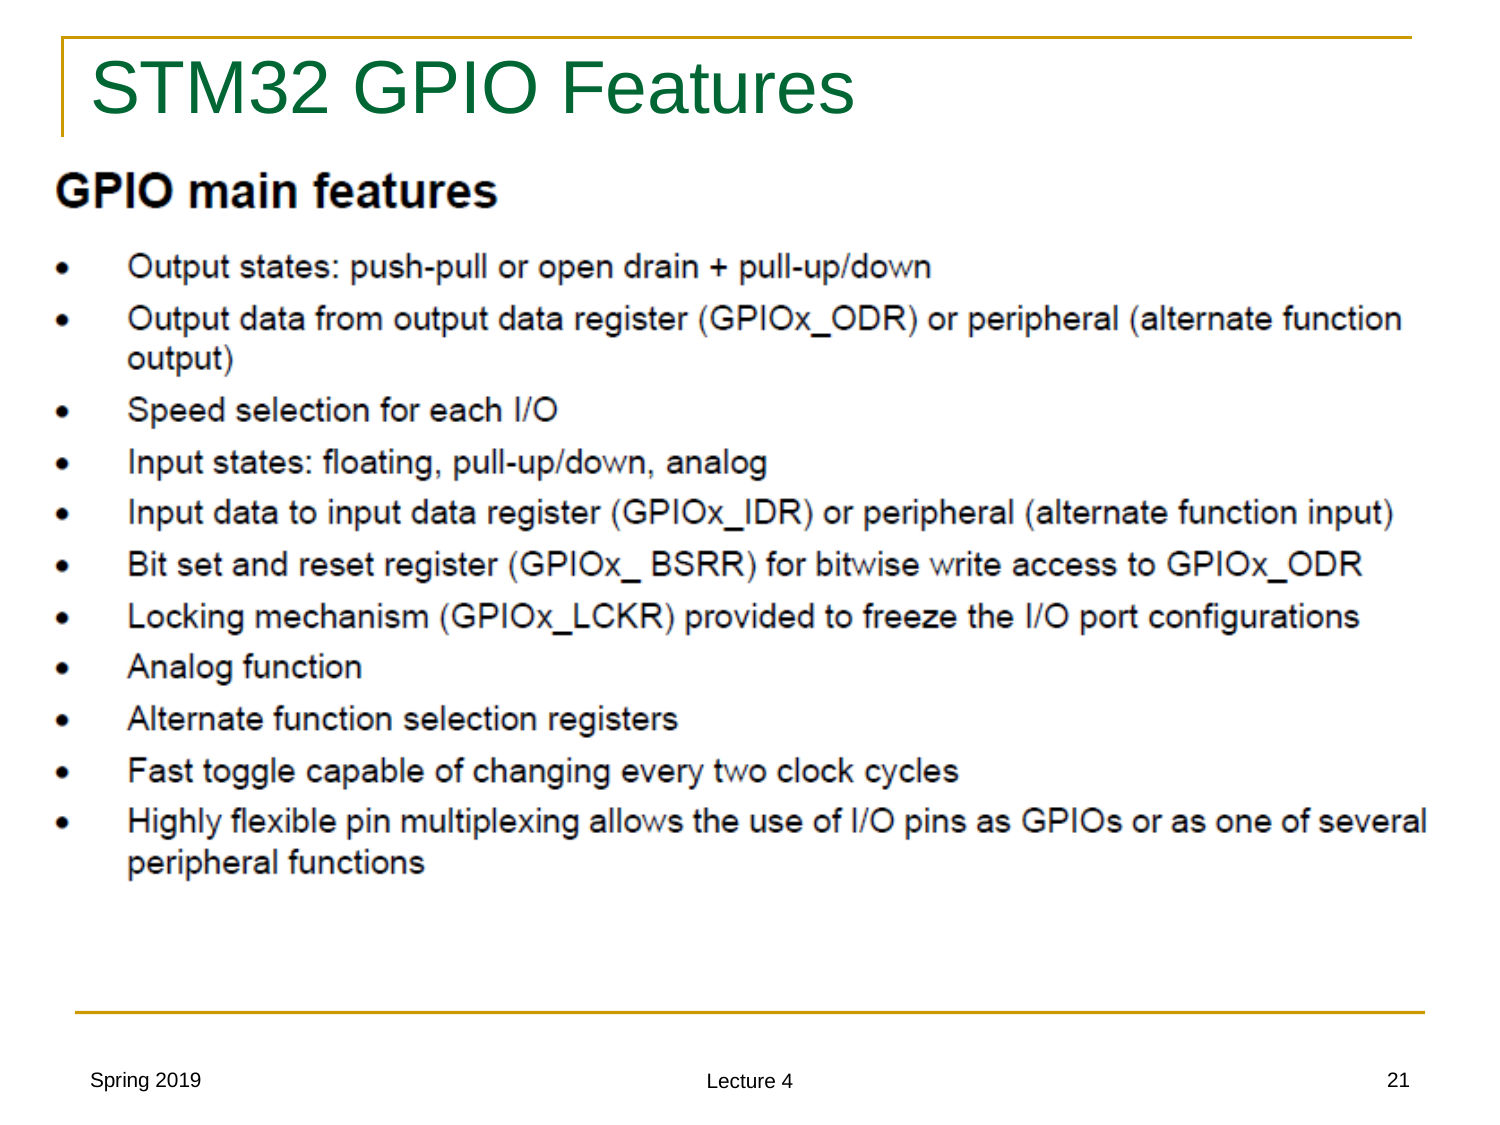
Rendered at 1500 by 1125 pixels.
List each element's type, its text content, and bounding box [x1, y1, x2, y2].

picture [39, 160, 1461, 894]
slide_number Spring 2019 [75, 1024, 425, 1100]
title STM32 GPIO Features [75, 31, 1425, 138]
slide_number 21 [1074, 1024, 1425, 1100]
footer Lecture 4 [512, 1025, 988, 1100]
